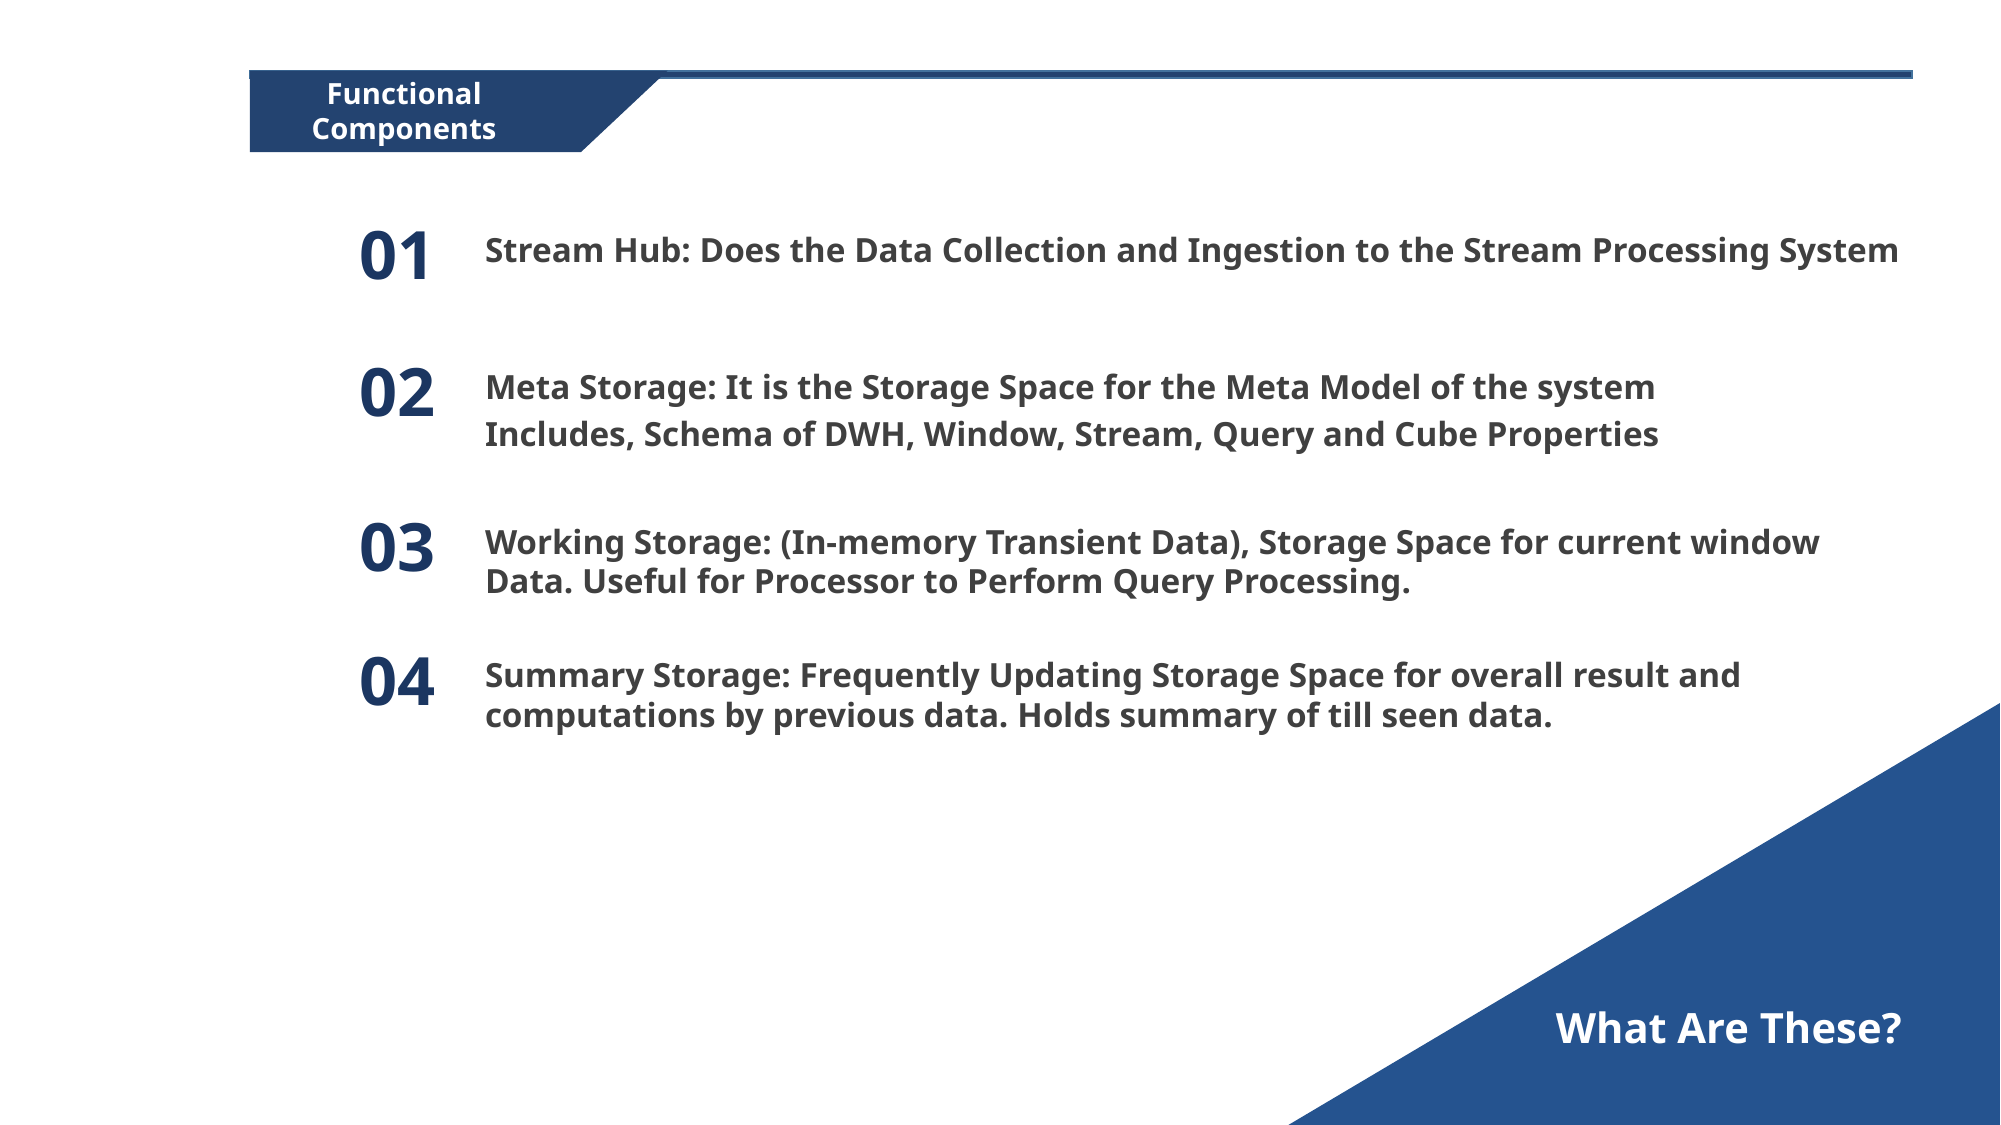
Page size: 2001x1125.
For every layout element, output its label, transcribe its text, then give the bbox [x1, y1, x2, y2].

text_box What Are These? [1541, 994, 2000, 1059]
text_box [249, 70, 1912, 152]
text_box 04 [344, 630, 464, 726]
text_box Stream Hub: Does the Data Collection and Ingestion to the Stream Processing System [469, 221, 1930, 294]
text_box [1286, 701, 2000, 1125]
text_box 03 [344, 497, 464, 593]
text_box 01 [344, 205, 464, 301]
text_box 02 [344, 342, 464, 438]
text_box Meta Storage: It is the Storage Space for the Meta Model of the system Includes, Schema of DWH, Window, Stream, Query and Cube Properties [469, 358, 1930, 490]
text_box Summary Storage: Frequently Updating Storage Space for overall result and computations by previous data. Holds summary of till seen data. [469, 646, 1930, 778]
text_box Working Storage: (In-memory Transient Data), Storage Space for current window Data. Useful for Processor to Perform Query Processing. [469, 513, 1930, 645]
